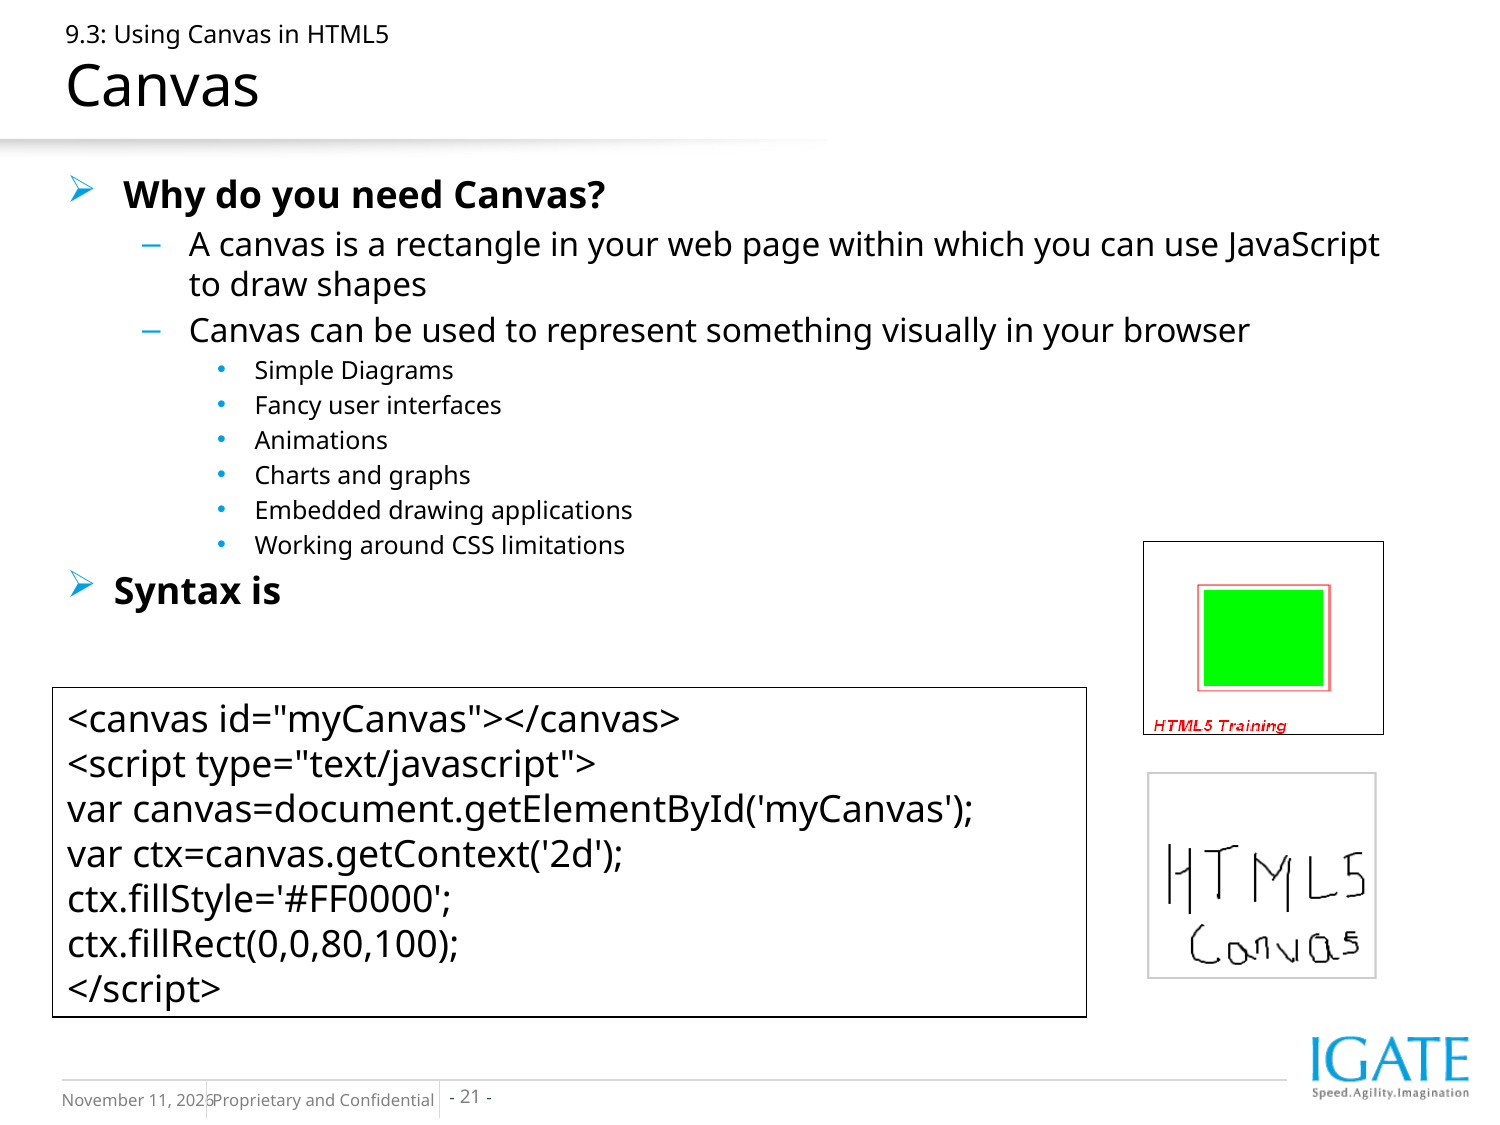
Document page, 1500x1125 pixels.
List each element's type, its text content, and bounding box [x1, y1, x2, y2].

picture [1304, 1028, 1475, 1105]
title 9.3: Using Canvas in HTML5 Canvas [50, 3, 1400, 134]
picture [1141, 537, 1386, 736]
picture [1146, 771, 1379, 980]
text_box <canvas id="myCanvas"></canvas> <script type="text/javascript"> var canvas=document.getElementById('myCanvas'); var ctx=canvas.getContext('2d'); ctx.fillStyle='#FF0000'; ctx.fillRect(0,0,80,100); </script> [52, 687, 1087, 1018]
picture [0, 112, 919, 174]
text_box Why do you need Canvas? A canvas is a rectangle in your web page within which you can use JavaScript to draw shapes Canvas can be used to represent something visually in your browser Simple Diagrams Fancy user interfaces Animations Charts and graphs Embedded drawing applications Working around CSS limitations Syntax is [52, 163, 1425, 1084]
